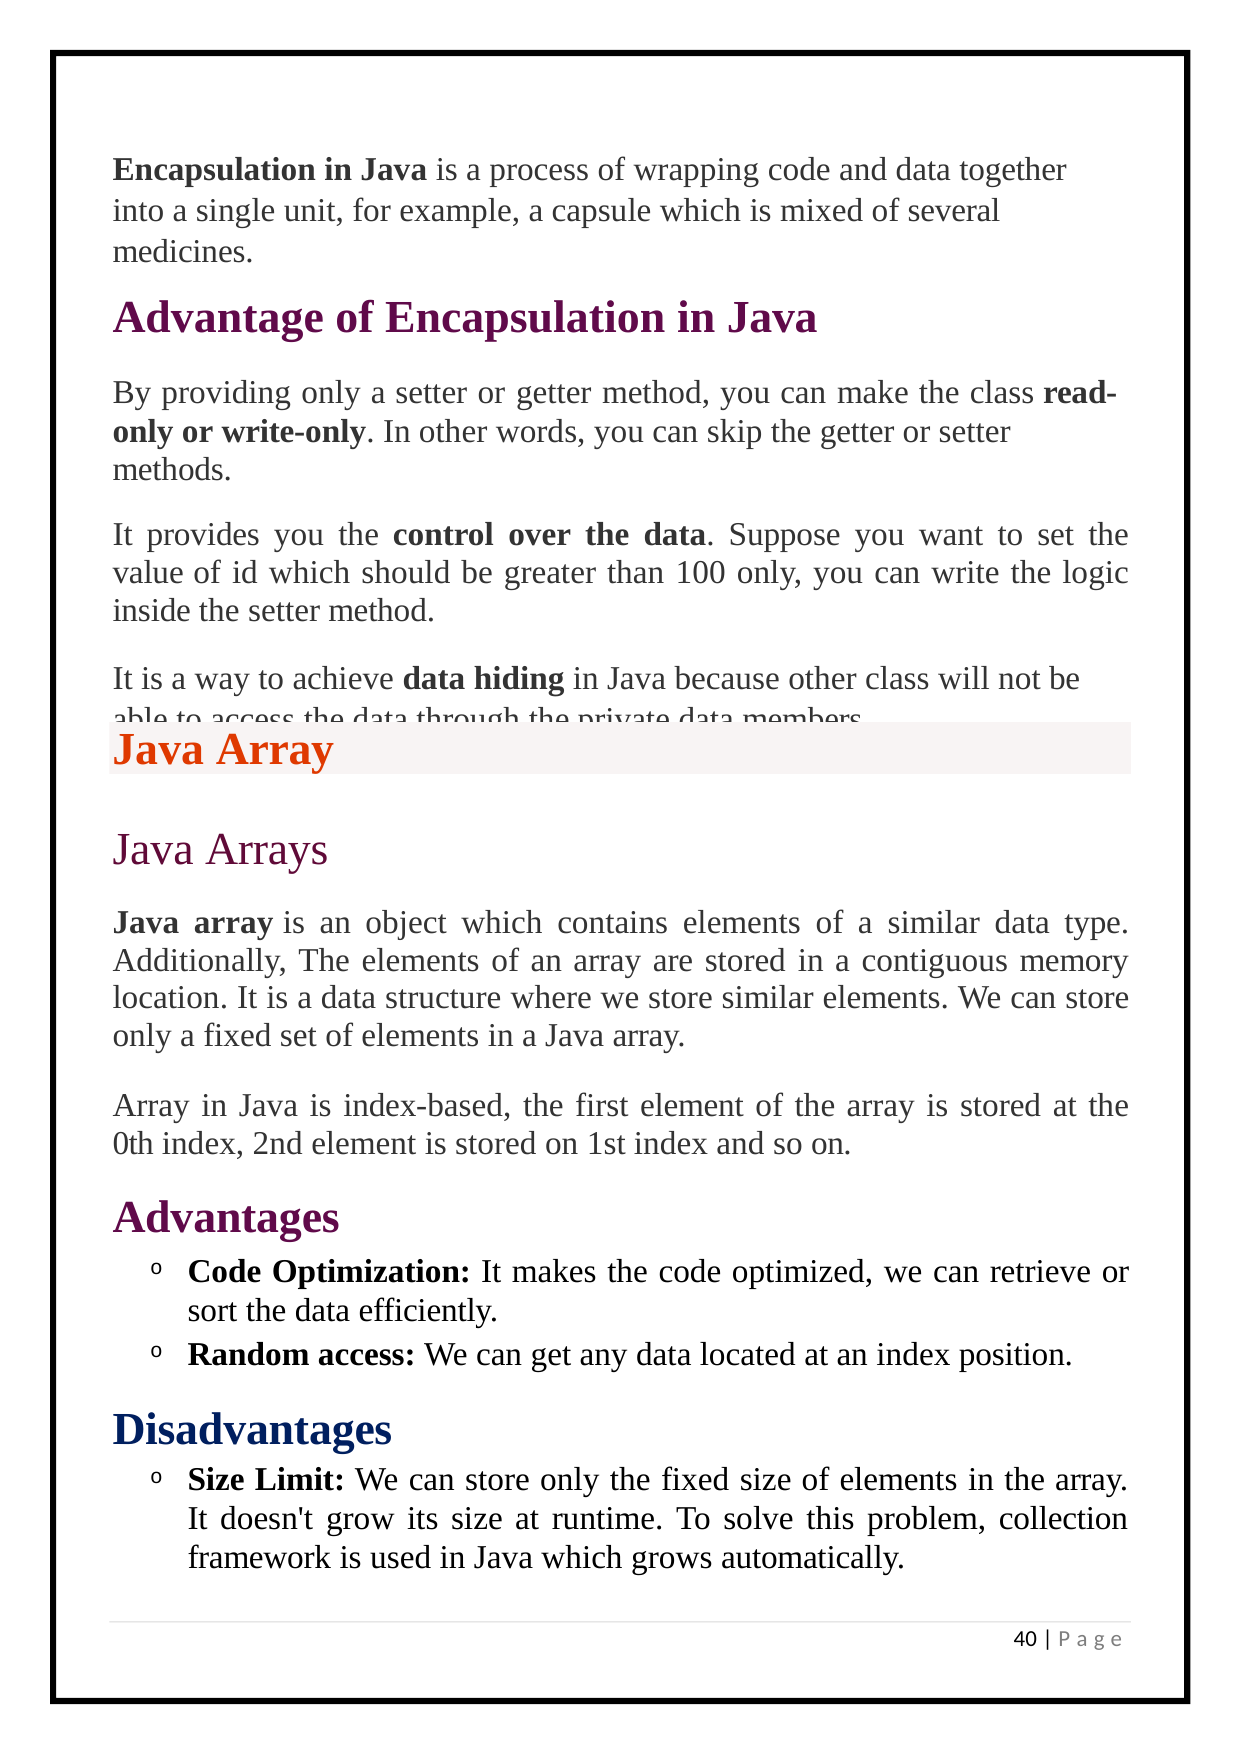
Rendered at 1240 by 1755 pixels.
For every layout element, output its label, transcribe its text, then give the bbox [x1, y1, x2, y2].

text_box Encapsulation in Java is a process of wrapping code and data together into a single unit, for example, a capsule which is mixed of several medicines. Advantage of Encapsulation in Java By providing only a setter or getter method, you can make the class read- only or write-only. In other words, you can skip the getter or setter methods. It provides you the control over the data. Suppose you want to set the value of id which should be greater than 100 only, you can write the logic inside the setter method. It is a way to achieve data hiding in Java because other class will not be able to access the data through the private data members. [110, 145, 1131, 722]
text_box Java Arrays Java array is an object which contains elements of a similar data type. Additionally, The elements of an array are stored in a contiguous memory location. It is a data structure where we store similar elements. We can store only a fixed set of elements in a Java array. Array in Java is index-based, the first element of the array is stored at the 0th index, 2nd element is stored on 1st index and so on. Advantages Code Optimization: It makes the code optimized, we can retrieve or sort the data efficiently. Random access: We can get any data located at an index position. Disadvantages Size Limit: We can store only the fixed size of elements in the array. It doesn't grow its size at runtime. To solve this problem, collection framework is used in Java which grows automatically. [110, 816, 1130, 1576]
slide_number 40 | P a g e [1007, 1626, 1124, 1755]
text_box [50, 49, 1191, 1705]
text_box Java Array [109, 722, 1131, 774]
